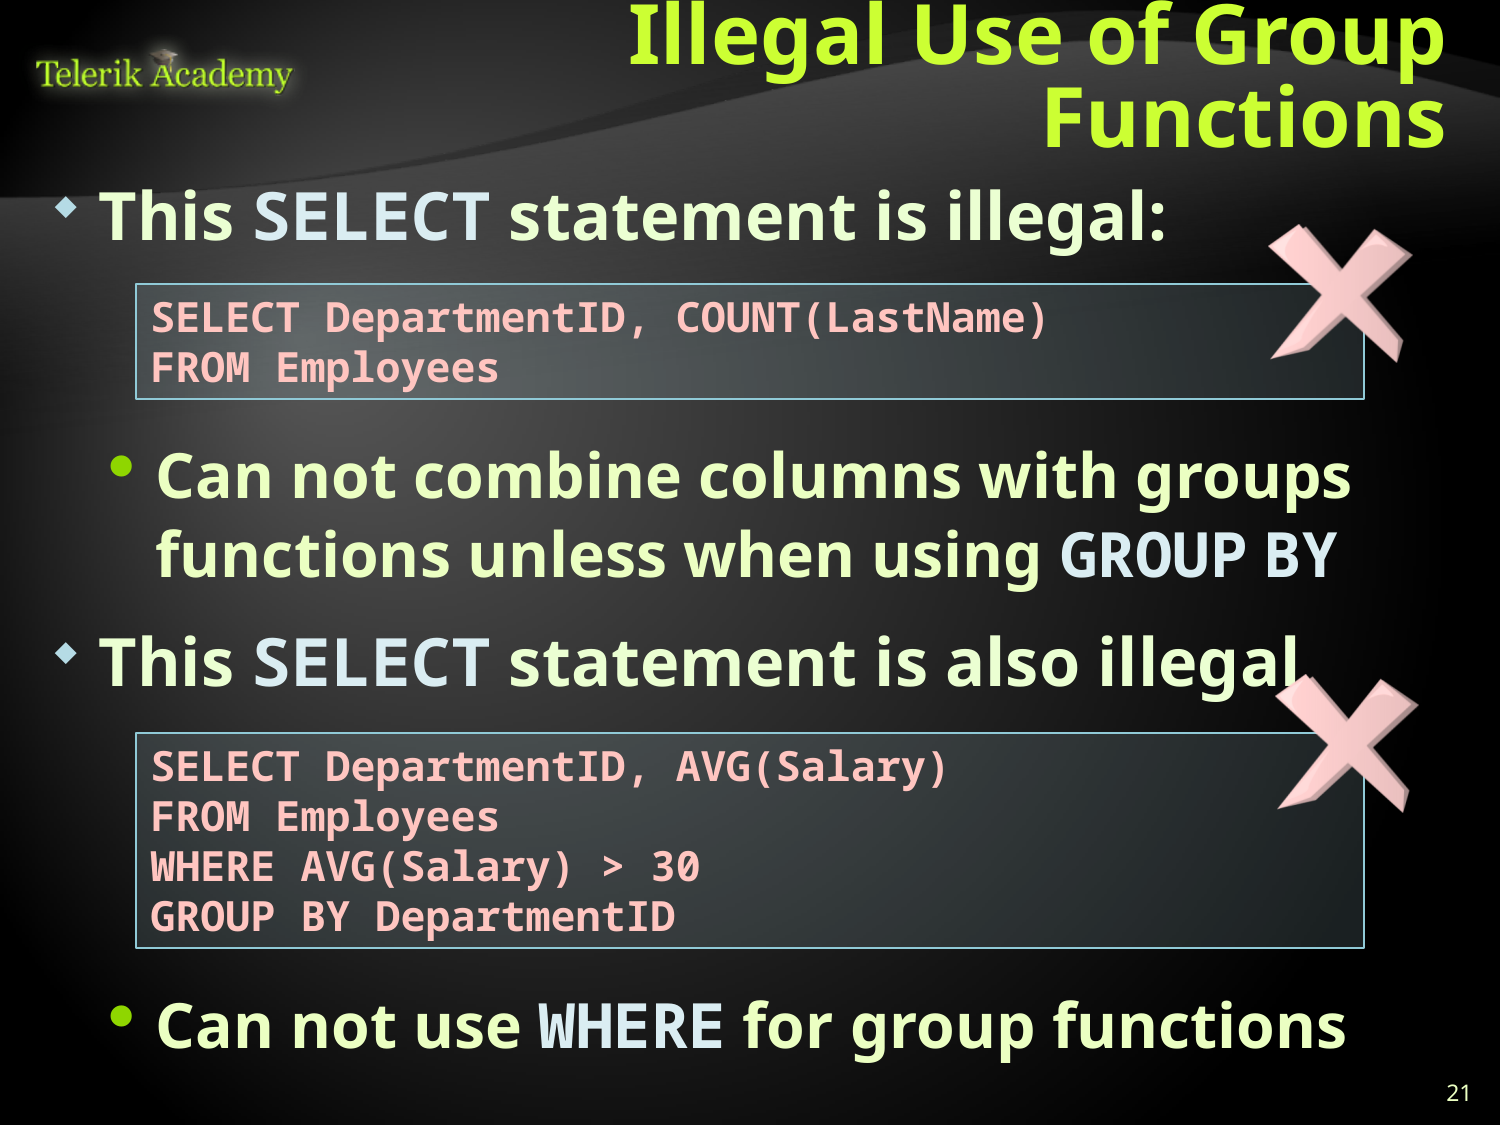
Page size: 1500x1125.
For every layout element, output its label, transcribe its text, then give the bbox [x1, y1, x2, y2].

text_box SELECT DepartmentID, AVG(Salary) FROM Employees WHERE AVG(Salary) > 30 GROUP BY DepartmentID [135, 732, 1365, 948]
list This SELECT statement is illegal: Can not combine columns with groups functions unless when using GROUP BY This SELECT statement is also illegal Can not use WHERE for group functions [37, 162, 1463, 1100]
text_box SELECT DepartmentID, COUNT(LastName) FROM Employees [135, 283, 1365, 399]
title Illegal Use of Group Functions [300, 12, 1463, 150]
picture [0, 0, 1500, 1125]
slide_number 21 [1412, 1074, 1488, 1113]
